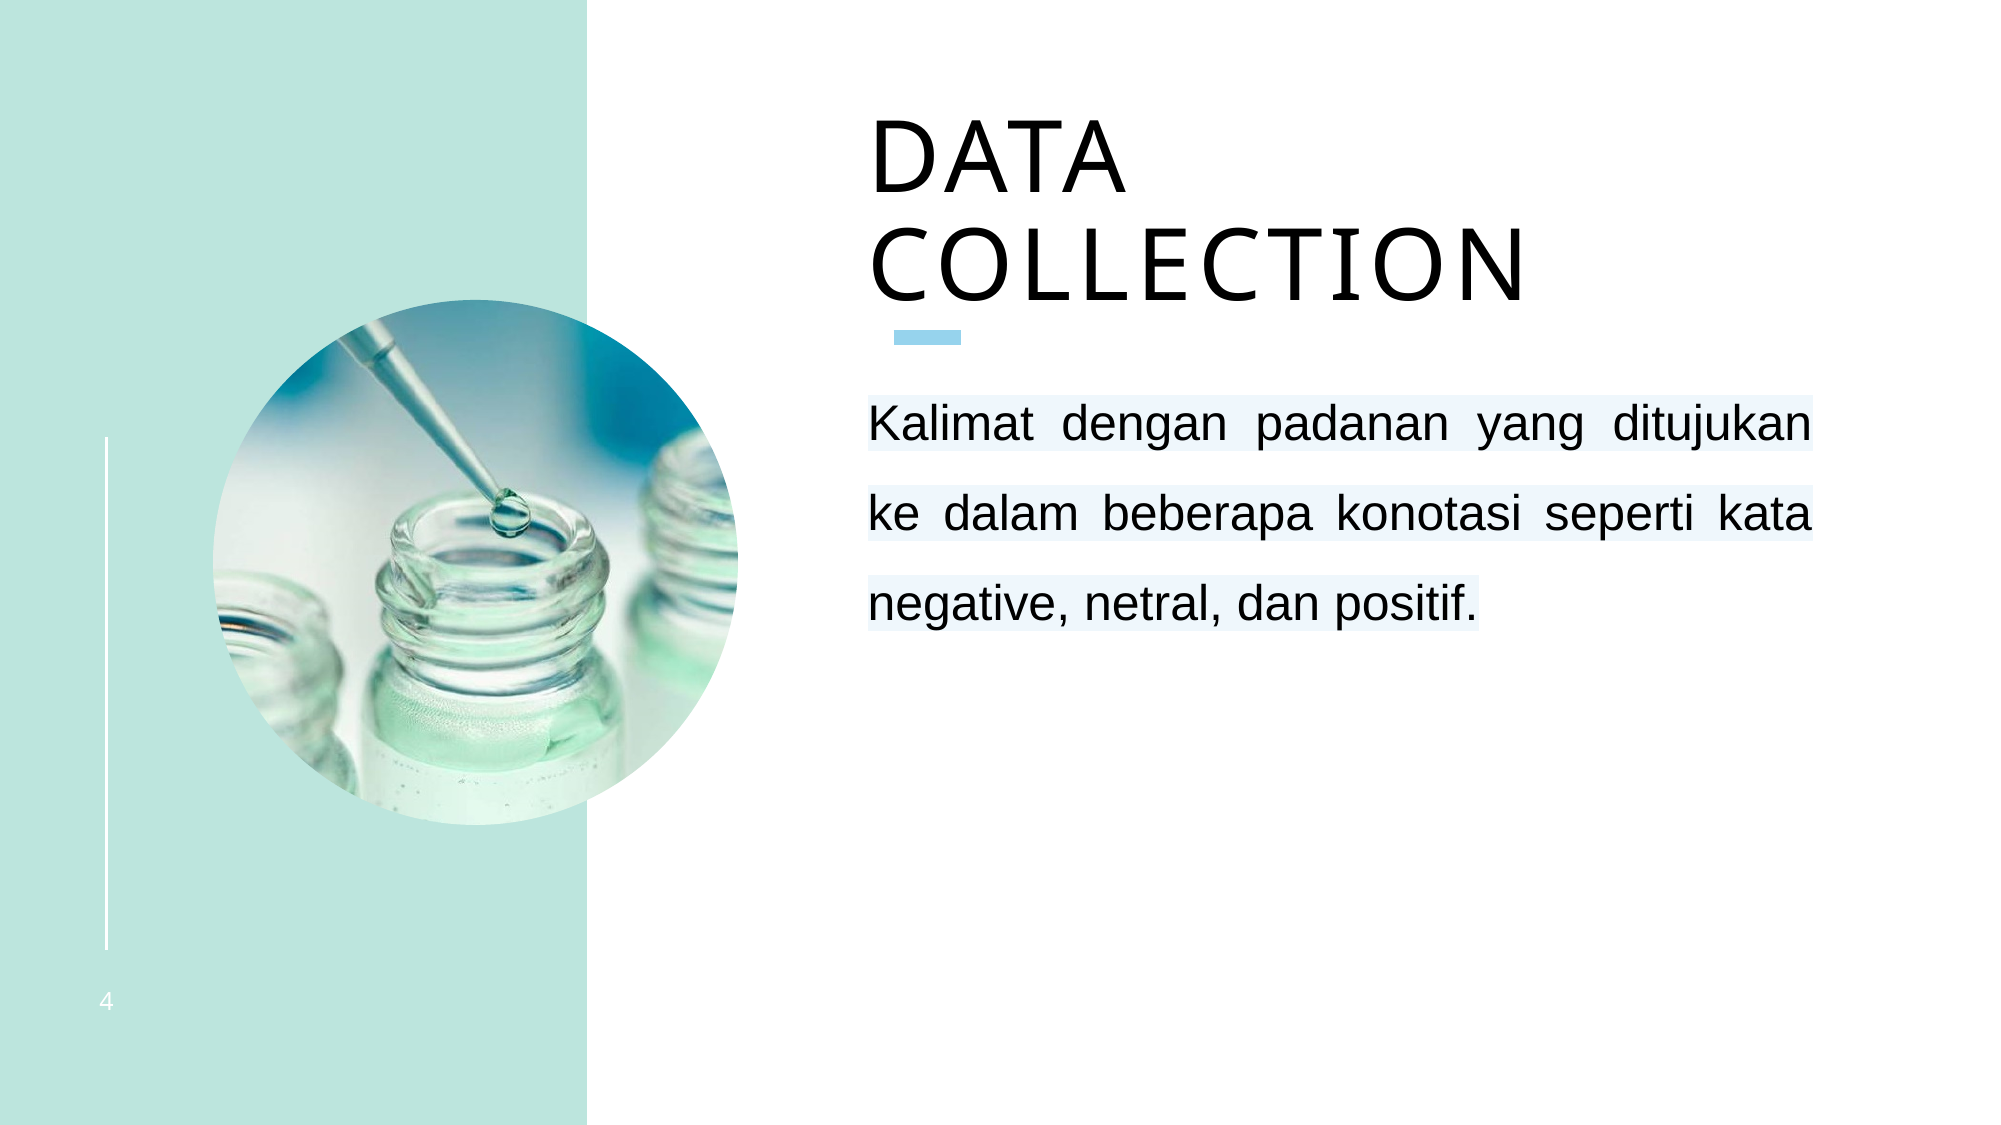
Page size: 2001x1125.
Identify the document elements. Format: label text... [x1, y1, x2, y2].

list Kalimat dengan padanan yang ditujukan ke dalam beberapa konotasi seperti kata negative, netral, dan positif. [867, 299, 1813, 704]
picture [212, 299, 738, 825]
title DATA COLLECTION [867, 106, 1813, 197]
slide_number 4 [68, 987, 144, 1018]
